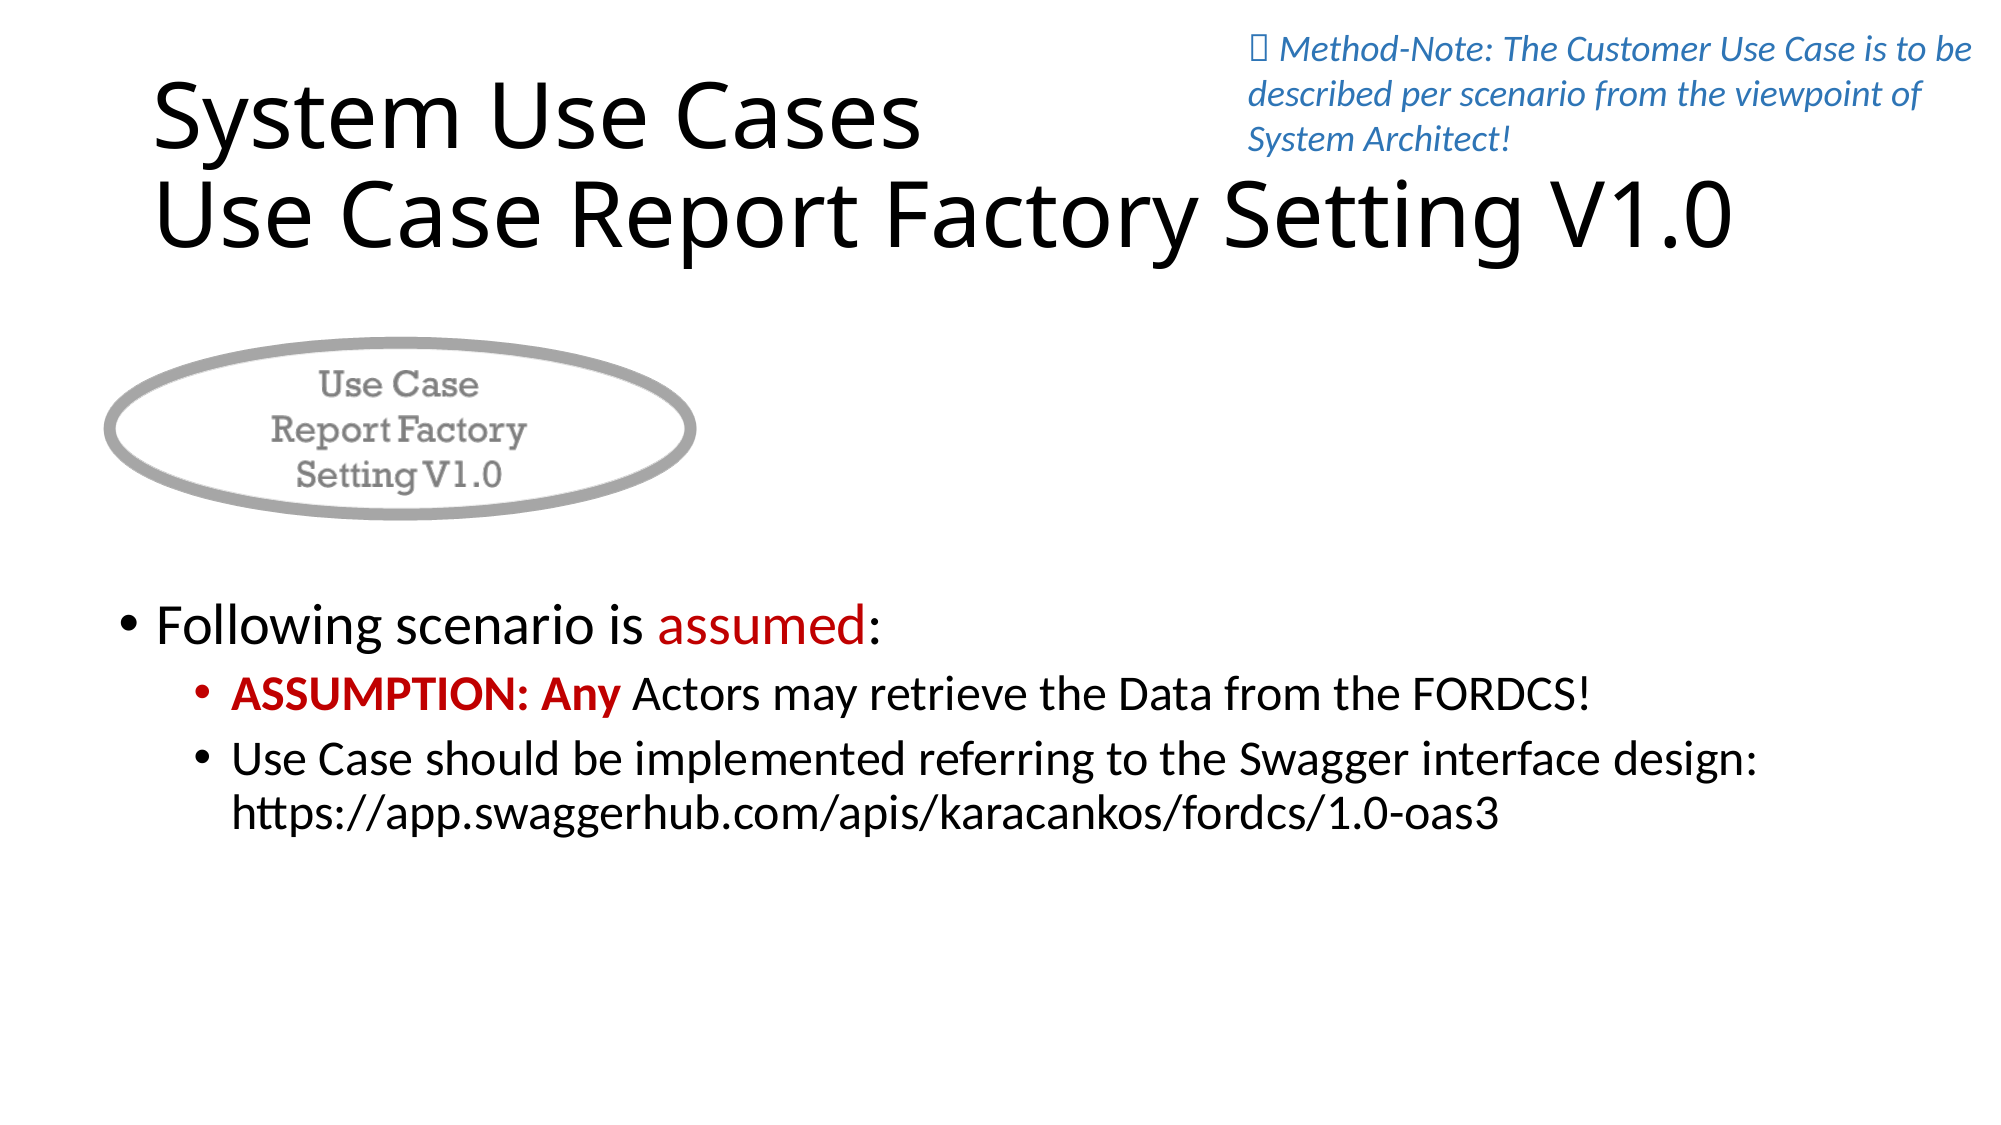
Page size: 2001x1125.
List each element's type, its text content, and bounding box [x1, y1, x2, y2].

picture [103, 336, 697, 521]
text_box  Method-Note: The Customer Use Case is to be described per scenario from the viewpoint of System Architect! [1233, 17, 2000, 167]
title System Use Cases Use Case Report Factory Setting V1.0 [137, 59, 1863, 278]
list Following scenario is assumed: ASSUMPTION: Any Actors may retrieve the Data from the FORDCS! Use Case should be implemented referring to the Swagger interface design: https://app.swaggerhub.com/apis/karacankos/fordcs/1.0-oas3 [103, 586, 1863, 1014]
